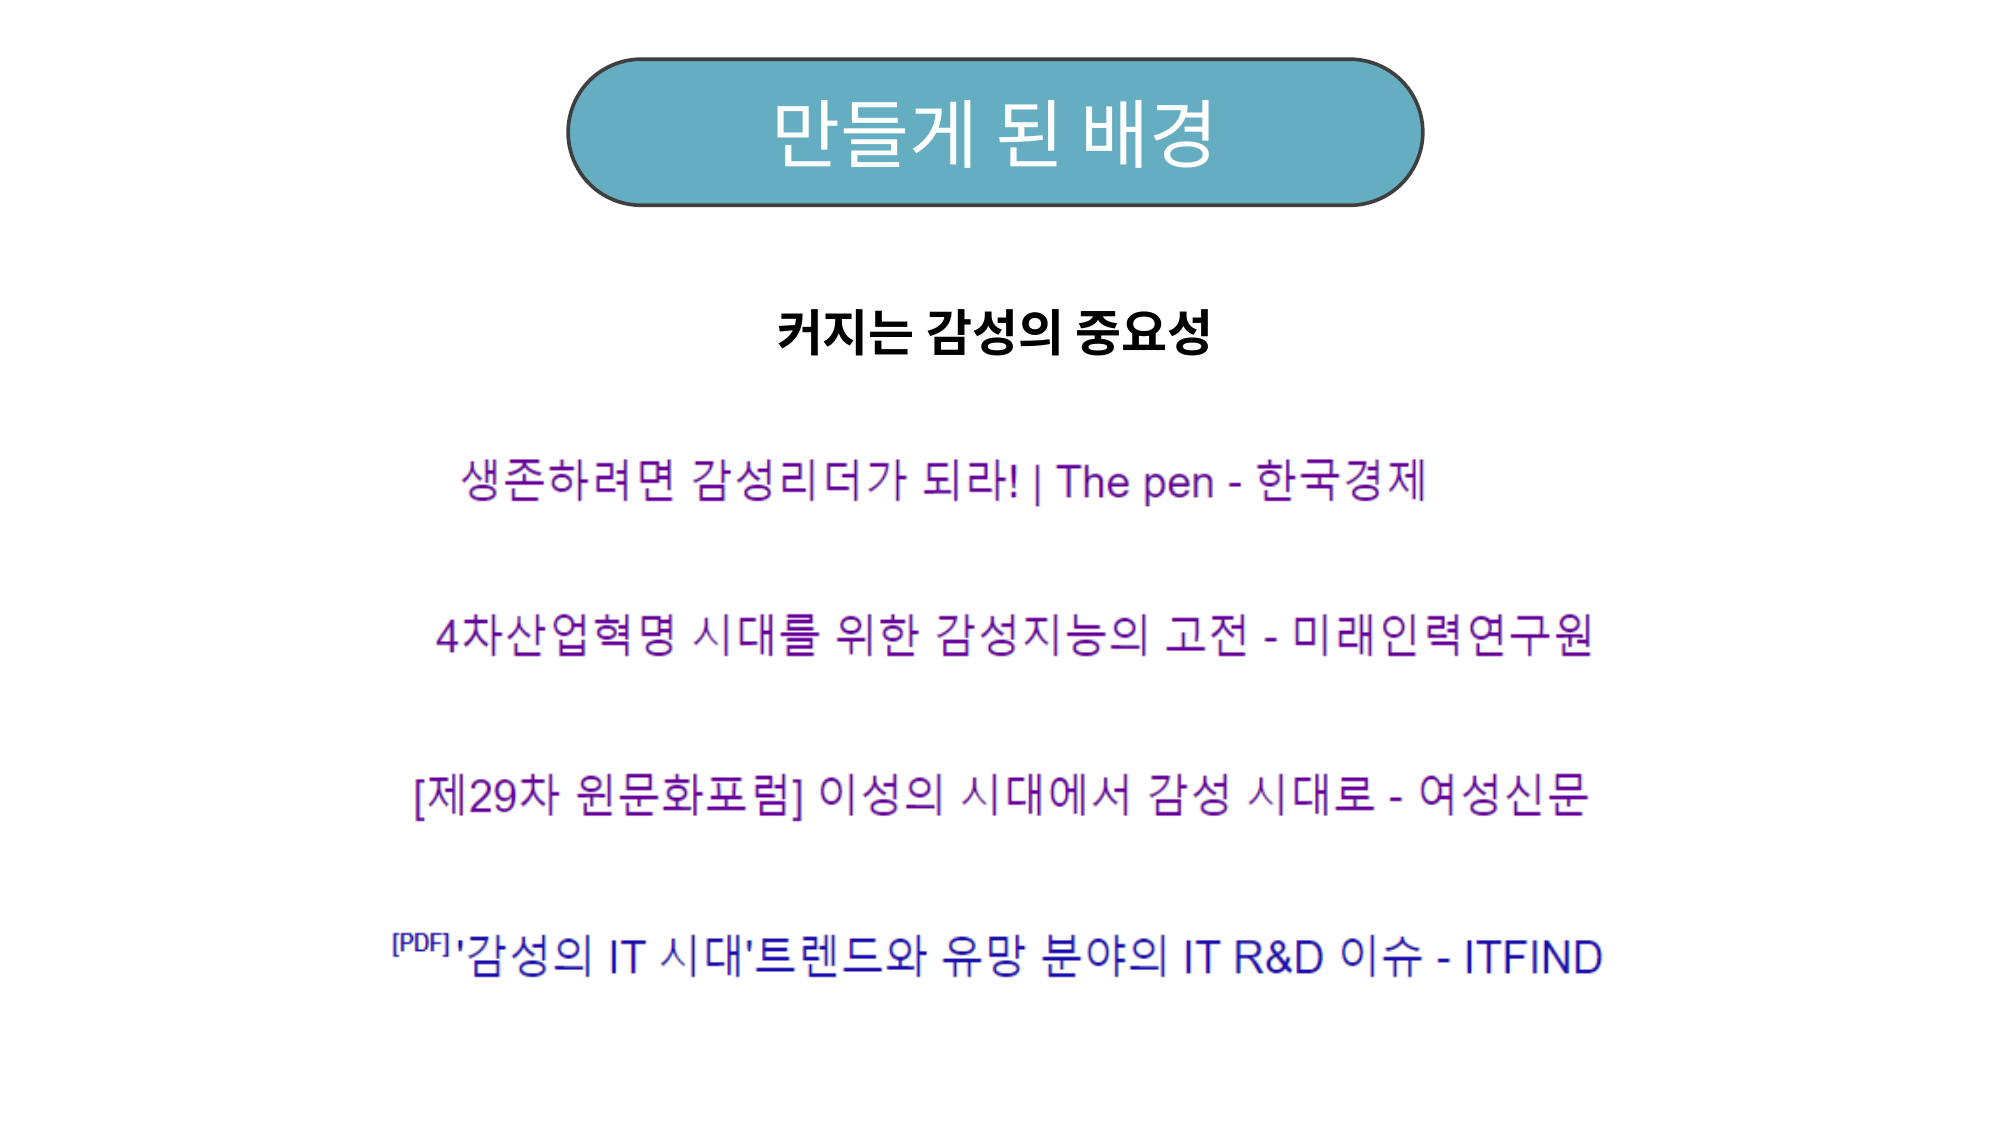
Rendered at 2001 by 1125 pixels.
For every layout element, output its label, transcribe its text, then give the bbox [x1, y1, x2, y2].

text_box 만들게 된 배경 [568, 59, 1423, 206]
text_box 커지는 감성의 중요성 [484, 286, 1507, 359]
picture [395, 738, 1646, 837]
picture [363, 906, 1649, 992]
picture [434, 430, 1442, 524]
picture [411, 590, 1630, 671]
